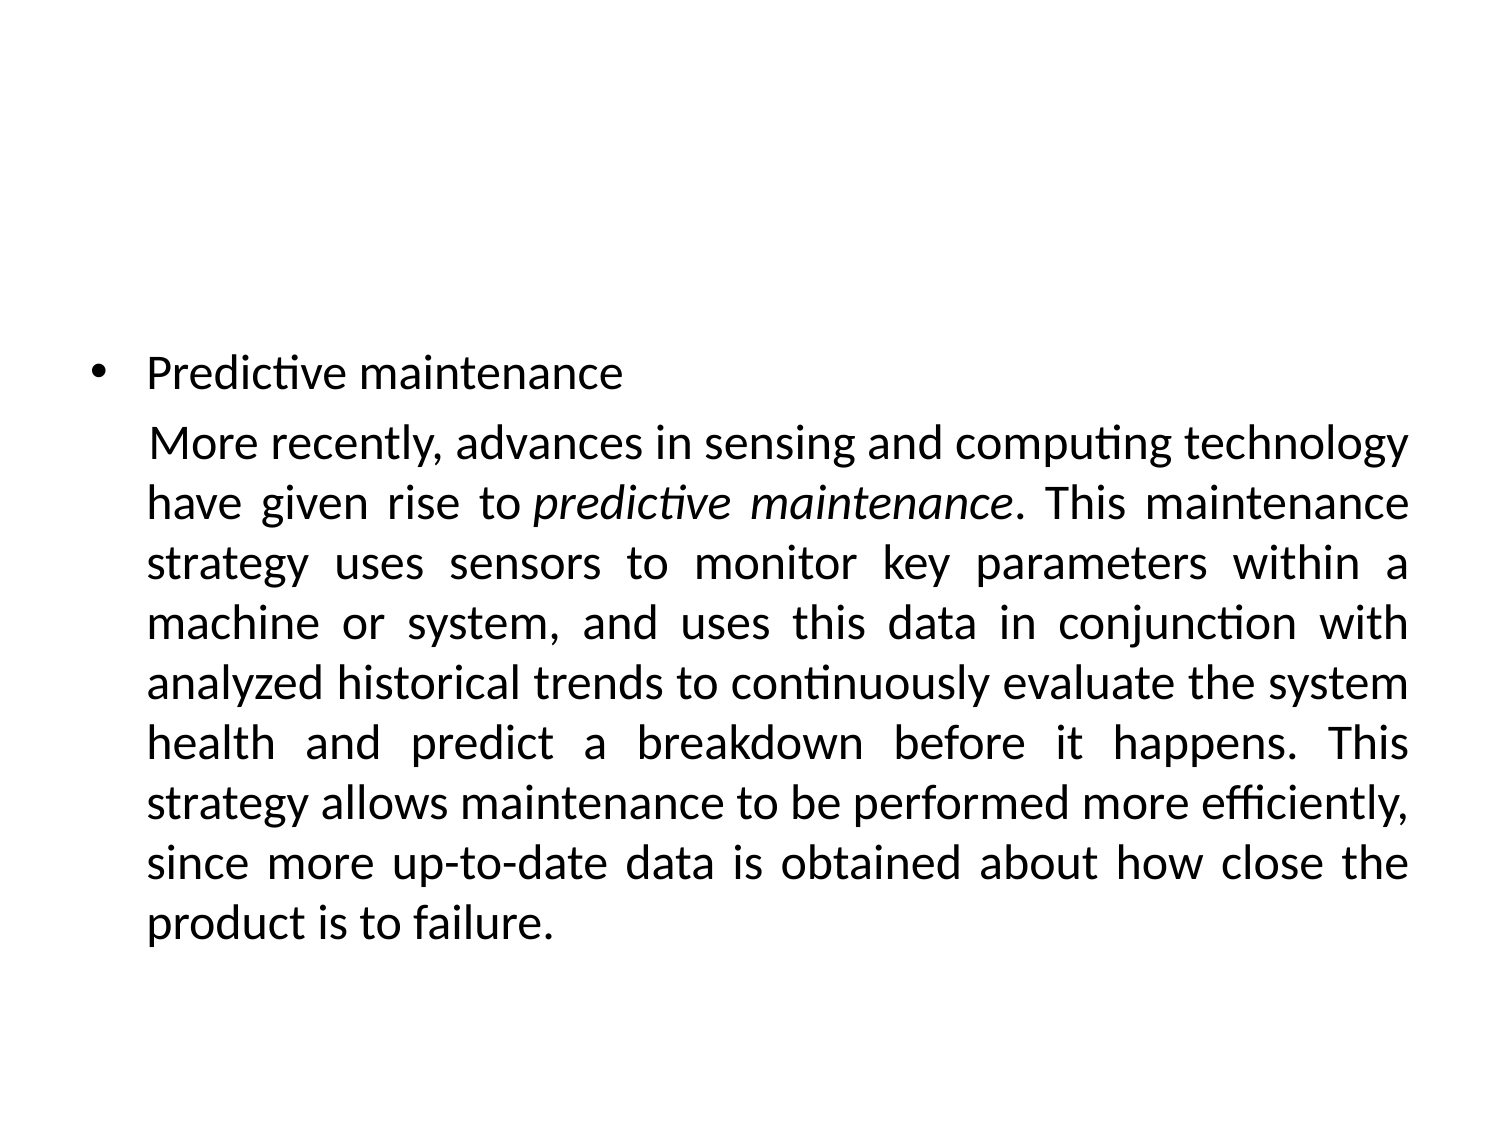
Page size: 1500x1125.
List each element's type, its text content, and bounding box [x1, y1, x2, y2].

list Predictive maintenance More recently, advances in sensing and computing technology have given rise to predictive maintenance. This maintenance strategy uses sensors to monitor key parameters within a machine or system, and uses this data in conjunction with analyzed historical trends to continuously evaluate the system health and predict a breakdown before it happens. This strategy allows maintenance to be performed more efficiently, since more up-to-date data is obtained about how close the product is to failure. [75, 262, 1425, 1005]
